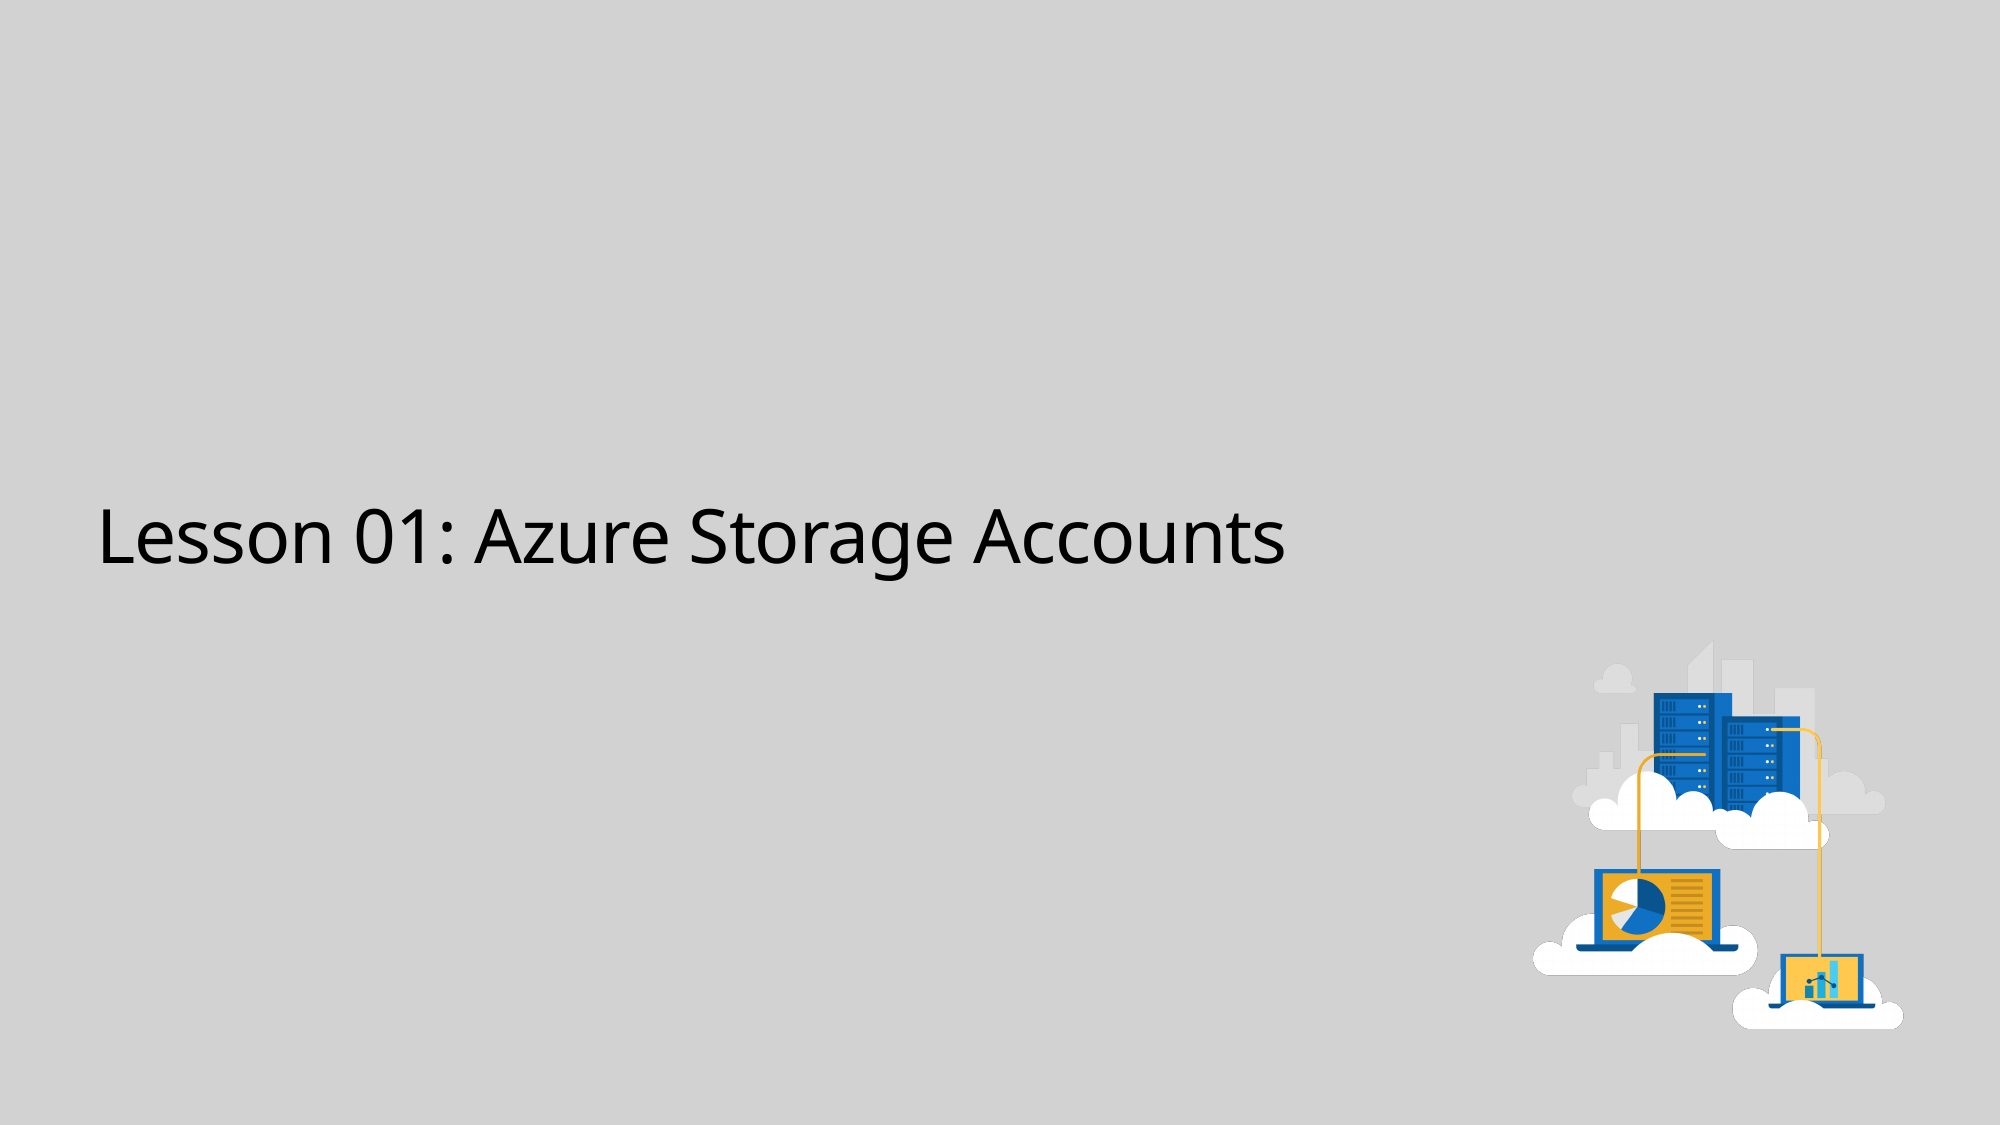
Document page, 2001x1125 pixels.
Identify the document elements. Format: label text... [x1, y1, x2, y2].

title Lesson 01: Azure Storage Accounts [96, 498, 1596, 580]
picture [1532, 639, 1905, 1029]
